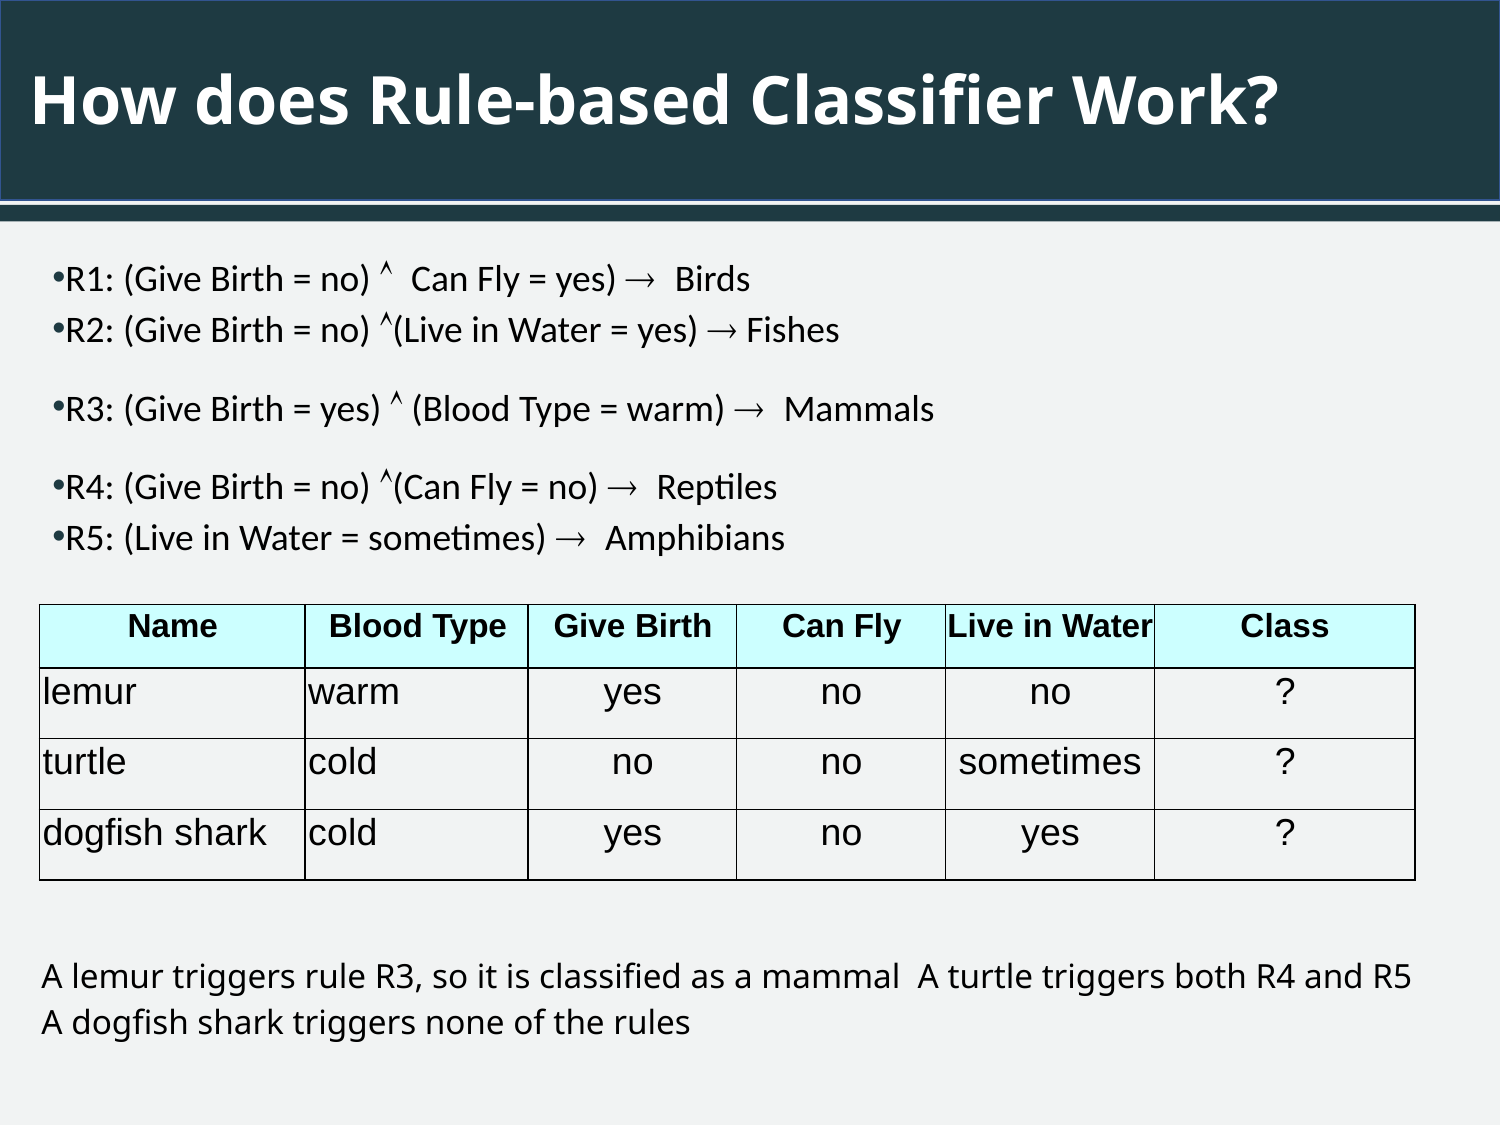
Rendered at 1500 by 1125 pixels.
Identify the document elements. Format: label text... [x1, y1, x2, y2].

title How does Rule-based Classifier Work? [14, 0, 1500, 200]
table_cell turtle [40, 739, 52, 809]
table_header Name [40, 605, 52, 667]
table_cell lemur [40, 669, 52, 738]
table_cell dogfish shark [40, 810, 52, 879]
list R1: (Give Birth = no)  Can Fly = yes)  Birds R2: (Give Birth = no) (Live in Water = yes)  Fishes R3: (Give Birth = yes)  (Blood Type = warm)  Mammals R4: (Give Birth = no) (Can Fly = no)  Reptiles R5: (Live in Water = sometimes)  Amphibians [52, 245, 1448, 892]
text_box A lemur triggers rule R3, so it is classified as a mammal A turtle triggers both R4 and R5 A dogfish shark triggers none of the rules [39, 941, 1446, 1042]
